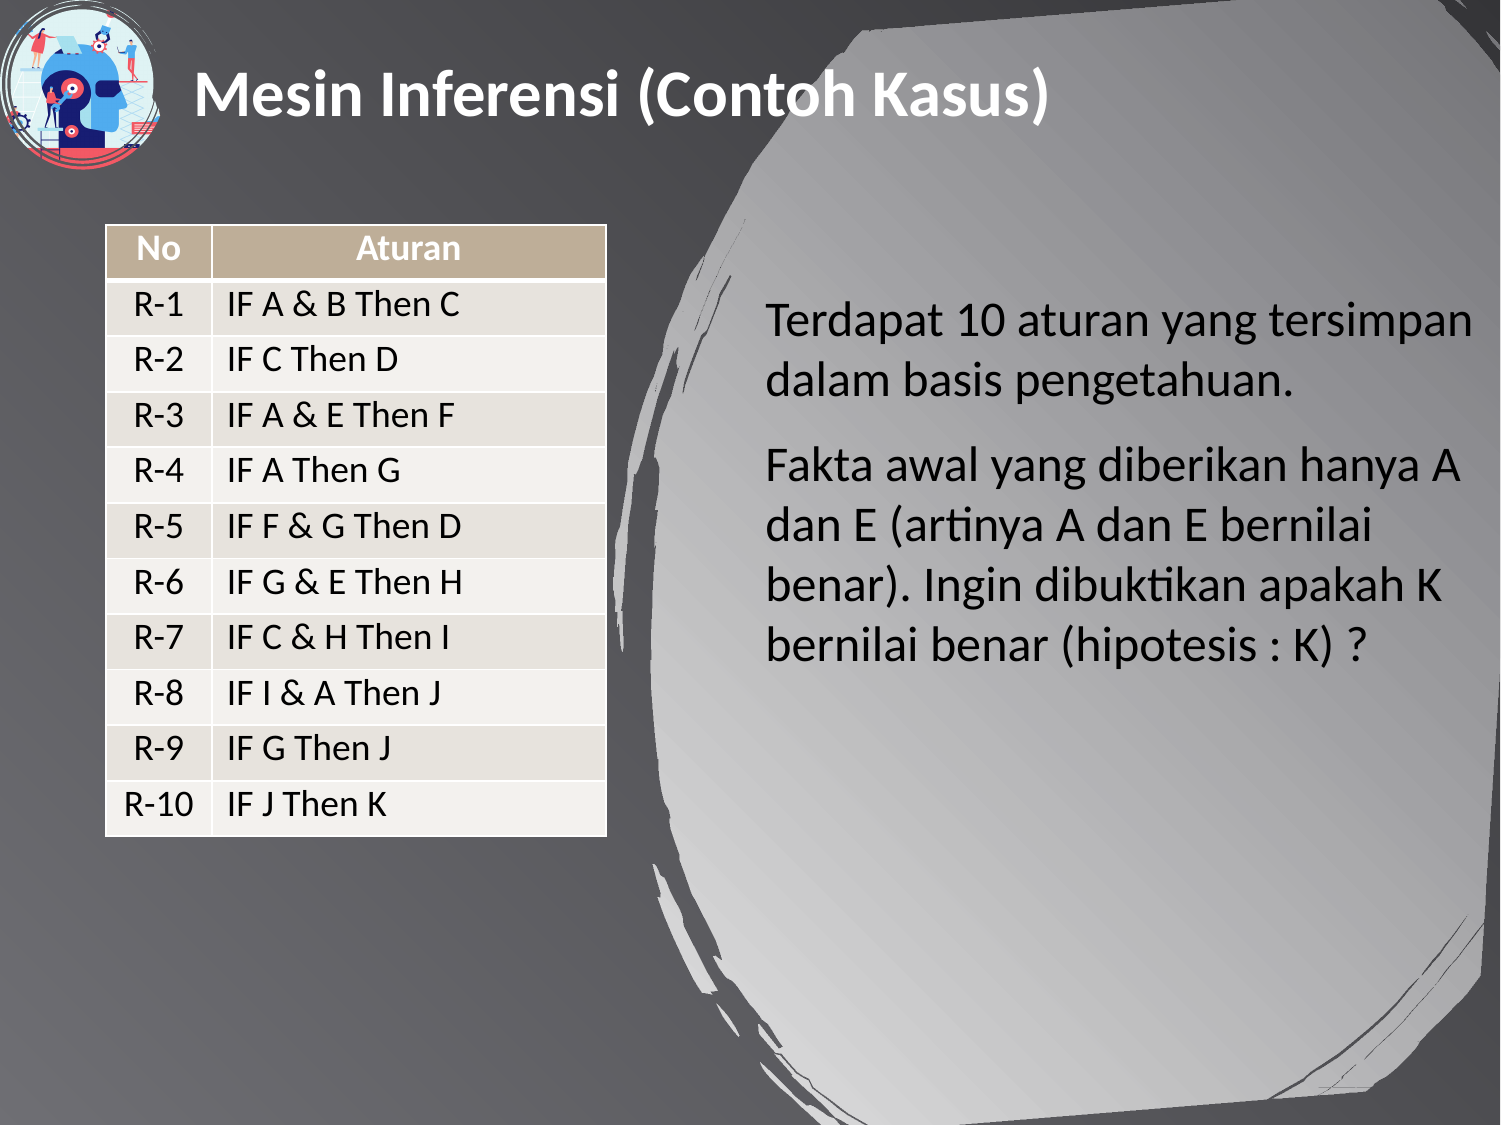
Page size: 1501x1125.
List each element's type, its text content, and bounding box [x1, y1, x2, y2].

table_cell IF C & H Then I [213, 615, 605, 669]
table_cell R-6 [107, 559, 211, 613]
table_cell IF A & B Then C [213, 283, 605, 335]
text_box Terdapat 10 aturan yang tersimpan dalam basis pengetahuan. Fakta awal yang diberikan hanya A dan E (artinya A dan E bernilai benar). Ingin dibuktikan apakah K bernilai benar (hipotesis : K) ? [750, 279, 1501, 679]
table_cell IF J Then K [213, 782, 605, 835]
table_cell IF A Then G [213, 448, 605, 502]
table_cell IF I & A Then J [213, 670, 605, 724]
table_cell R-3 [107, 393, 211, 446]
table_cell R-1 [107, 283, 211, 335]
table_cell R-2 [107, 337, 211, 391]
table_cell R-10 [107, 782, 211, 835]
table_cell R-8 [107, 670, 211, 724]
title Mesin Inferensi (Contoh Kasus) [193, 31, 1501, 130]
table_cell R-4 [107, 448, 211, 502]
table_cell R-7 [107, 615, 211, 669]
table_cell IF F & G Then D [213, 504, 605, 558]
table_cell R-9 [107, 726, 211, 780]
table_header Aturan [213, 226, 605, 278]
table_cell IF G & E Then H [213, 559, 605, 613]
table_cell IF G Then J [213, 726, 605, 780]
table_cell IF C Then D [213, 337, 605, 391]
table_cell R-5 [107, 504, 211, 558]
table_header No [107, 226, 211, 278]
table_cell IF A & E Then F [213, 393, 605, 446]
picture [0, 0, 161, 170]
